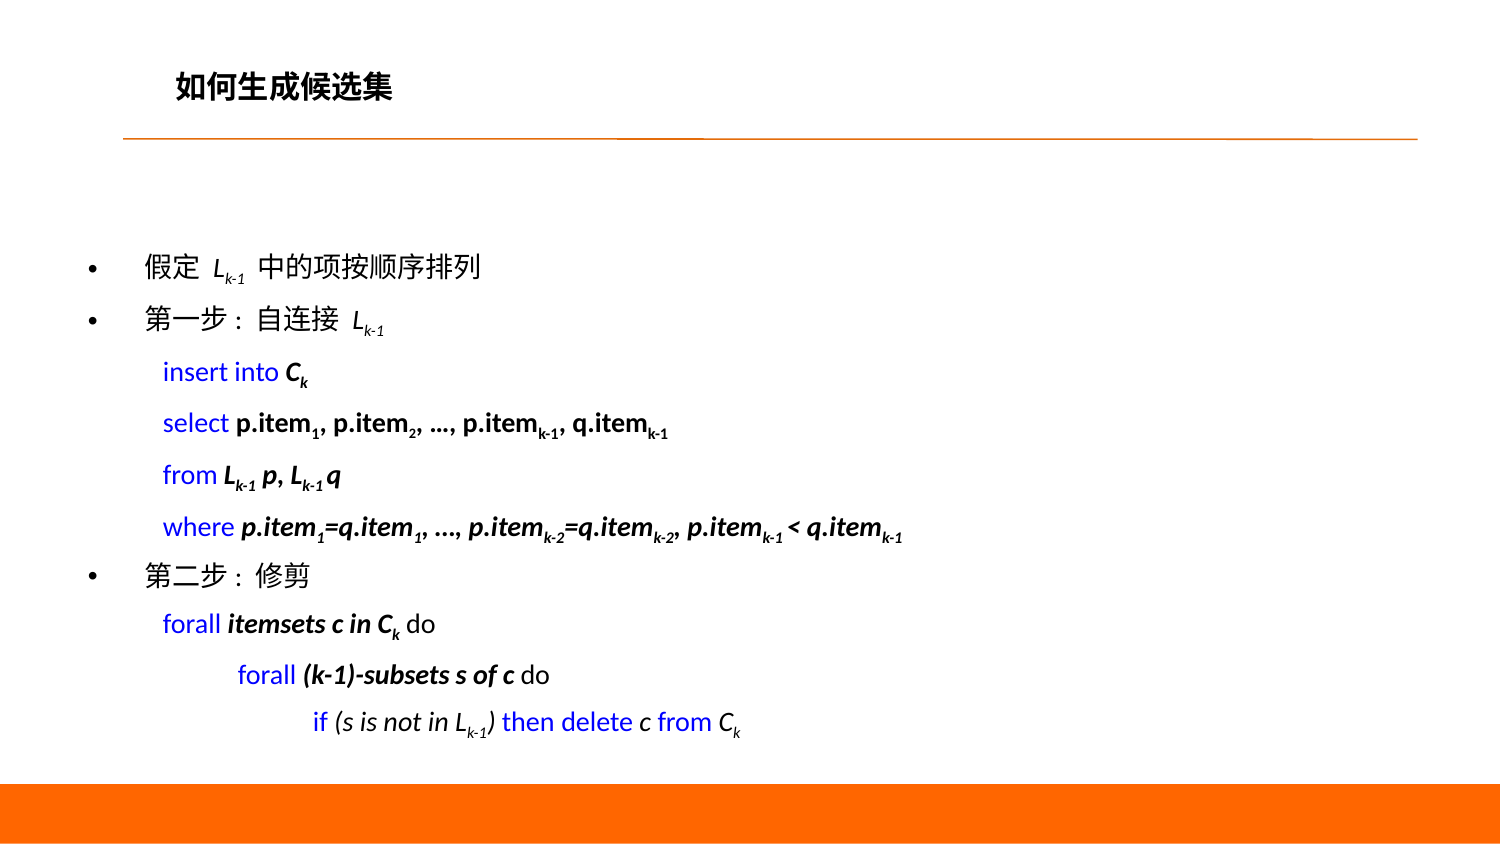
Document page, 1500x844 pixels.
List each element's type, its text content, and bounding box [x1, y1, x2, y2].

title 如何生成候选集 [102, 57, 468, 114]
text_box [0, 782, 1500, 844]
list 假定 Lk-1 中的项按顺序排列 第一步: 自连接 Lk-1 insert into Ck select p.item1, p.item2, …, p.itemk-1, q.itemk-1 from Lk-1 p, Lk-1 q where p.item1=q.item1, …, p.itemk-2=q.itemk-2, p.itemk-1 < q.itemk-1 第二步: 修剪 forall itemsets c in Ck do forall (k-1)-subsets s of c do if (s is not in Lk-1) then delete c from Ck [72, 234, 1275, 760]
